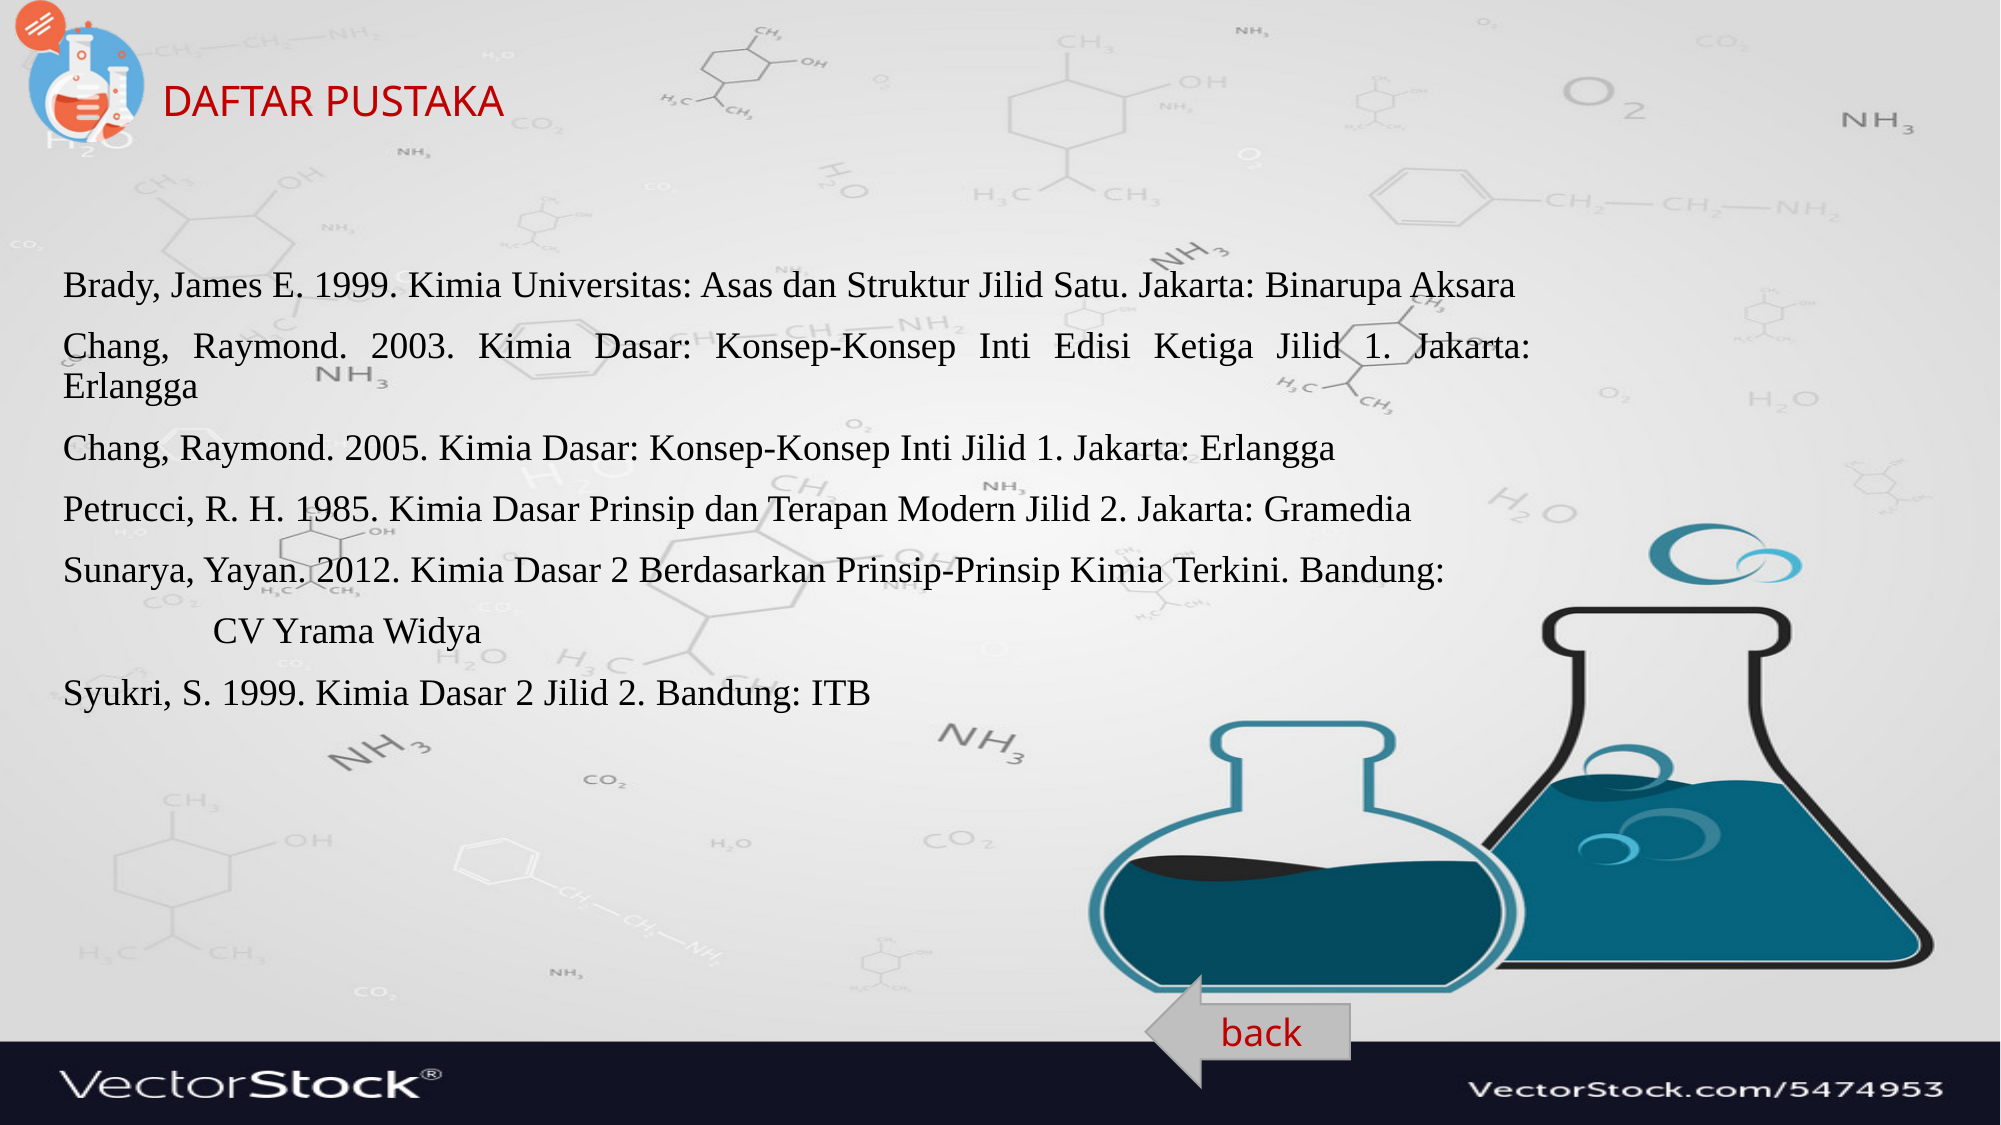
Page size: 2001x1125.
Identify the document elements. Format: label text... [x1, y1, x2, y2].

list Brady, James E. 1999. Kimia Universitas: Asas dan Struktur Jilid Satu. Jakarta: Binarupa Aksara Chang, Raymond. 2003. Kimia Dasar: Konsep-Konsep Inti Edisi Ketiga Jilid 1. Jakarta: Erlangga Chang, Raymond. 2005. Kimia Dasar: Konsep-Konsep Inti Jilid 1. Jakarta: Erlangga Petrucci, R. H. 1985. Kimia Dasar Prinsip dan Terapan Modern Jilid 2. Jakarta: Gramedia Sunarya, Yayan. 2012. Kimia Dasar 2 Berdasarkan Prinsip-Prinsip Kimia Terkini. Bandung: CV Yrama Widya Syukri, S. 1999. Kimia Dasar 2 Jilid 2. Bandung: ITB [47, 257, 1548, 977]
picture [0, 0, 2001, 1125]
title DAFTAR PUSTAKA [146, 72, 1853, 196]
text_box back [1144, 974, 1351, 1090]
